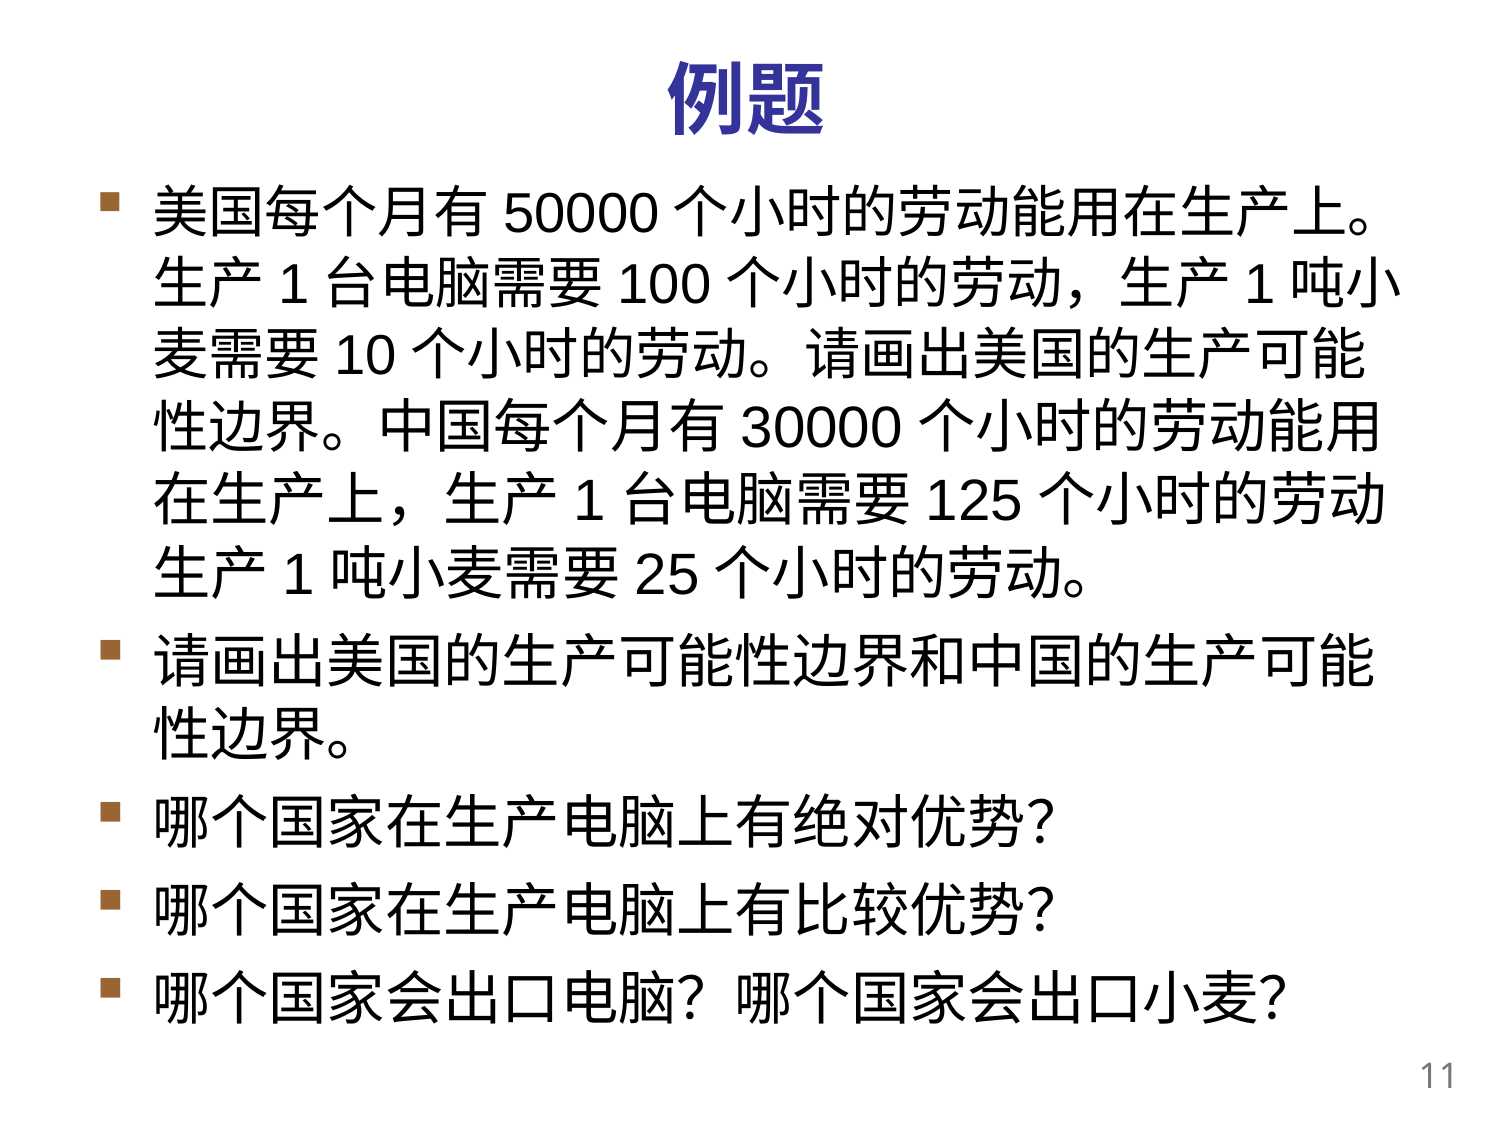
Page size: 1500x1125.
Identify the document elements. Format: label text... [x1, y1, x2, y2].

list 美国每个月有50000个小时的劳动能用在生产上。生产1台电脑需要100个小时的劳动，生产1吨小麦需要10个小时的劳动。请画出美国的生产可能性边界。中国每个月有30000个小时的劳动能用在生产上，生产1台电脑需要125个小时的劳动生产1吨小麦需要25个小时的劳动。 请画出美国的生产可能性边界和中国的生产可能性边界。 哪个国家在生产电脑上有绝对优势？ 哪个国家在生产电脑上有比较优势？ 哪个国家会出口电脑？哪个国家会出口小麦？ [60, 165, 1426, 1006]
title 例题 [56, 41, 1437, 154]
slide_number 10 [1361, 1045, 1475, 1107]
